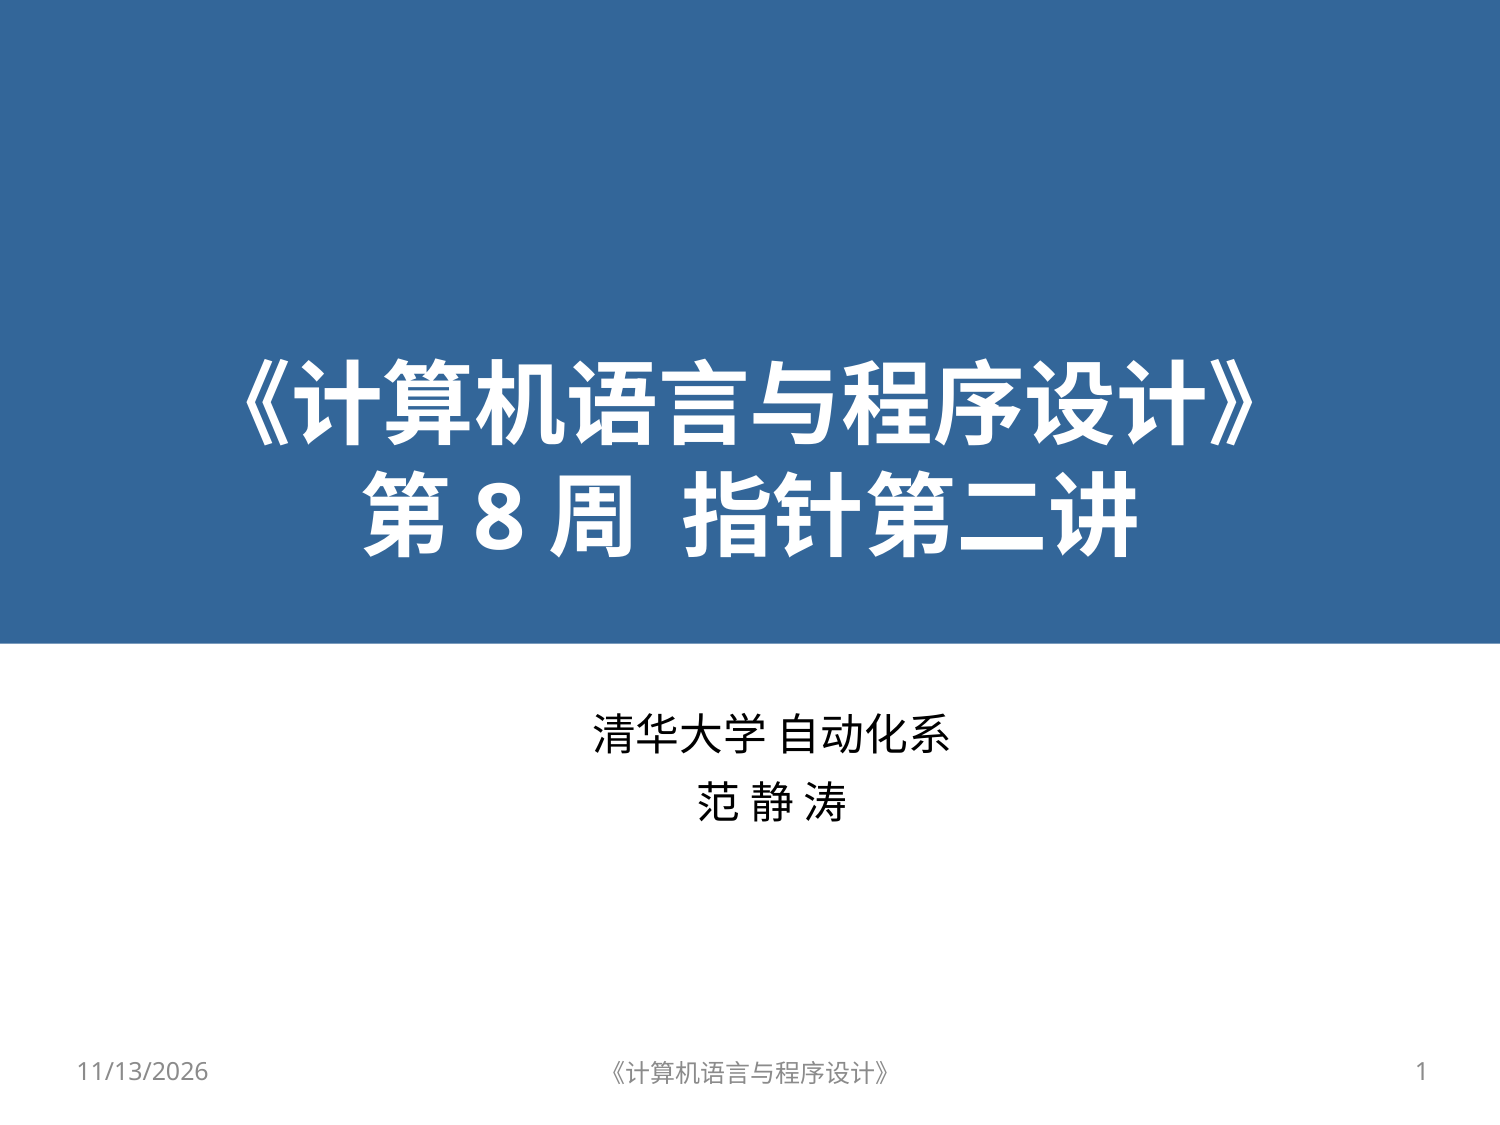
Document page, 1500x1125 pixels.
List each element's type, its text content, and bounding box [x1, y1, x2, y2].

footer 《计算机语言与程序设计》 [480, 1042, 1021, 1103]
slide_number 1 [1084, 1042, 1444, 1103]
title 《计算机语言与程序设计》 第8周 指针第二讲 [112, 184, 1388, 576]
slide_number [61, 1042, 422, 1103]
subtitle 清华大学 自动化系 范 静 涛 [187, 705, 1313, 890]
